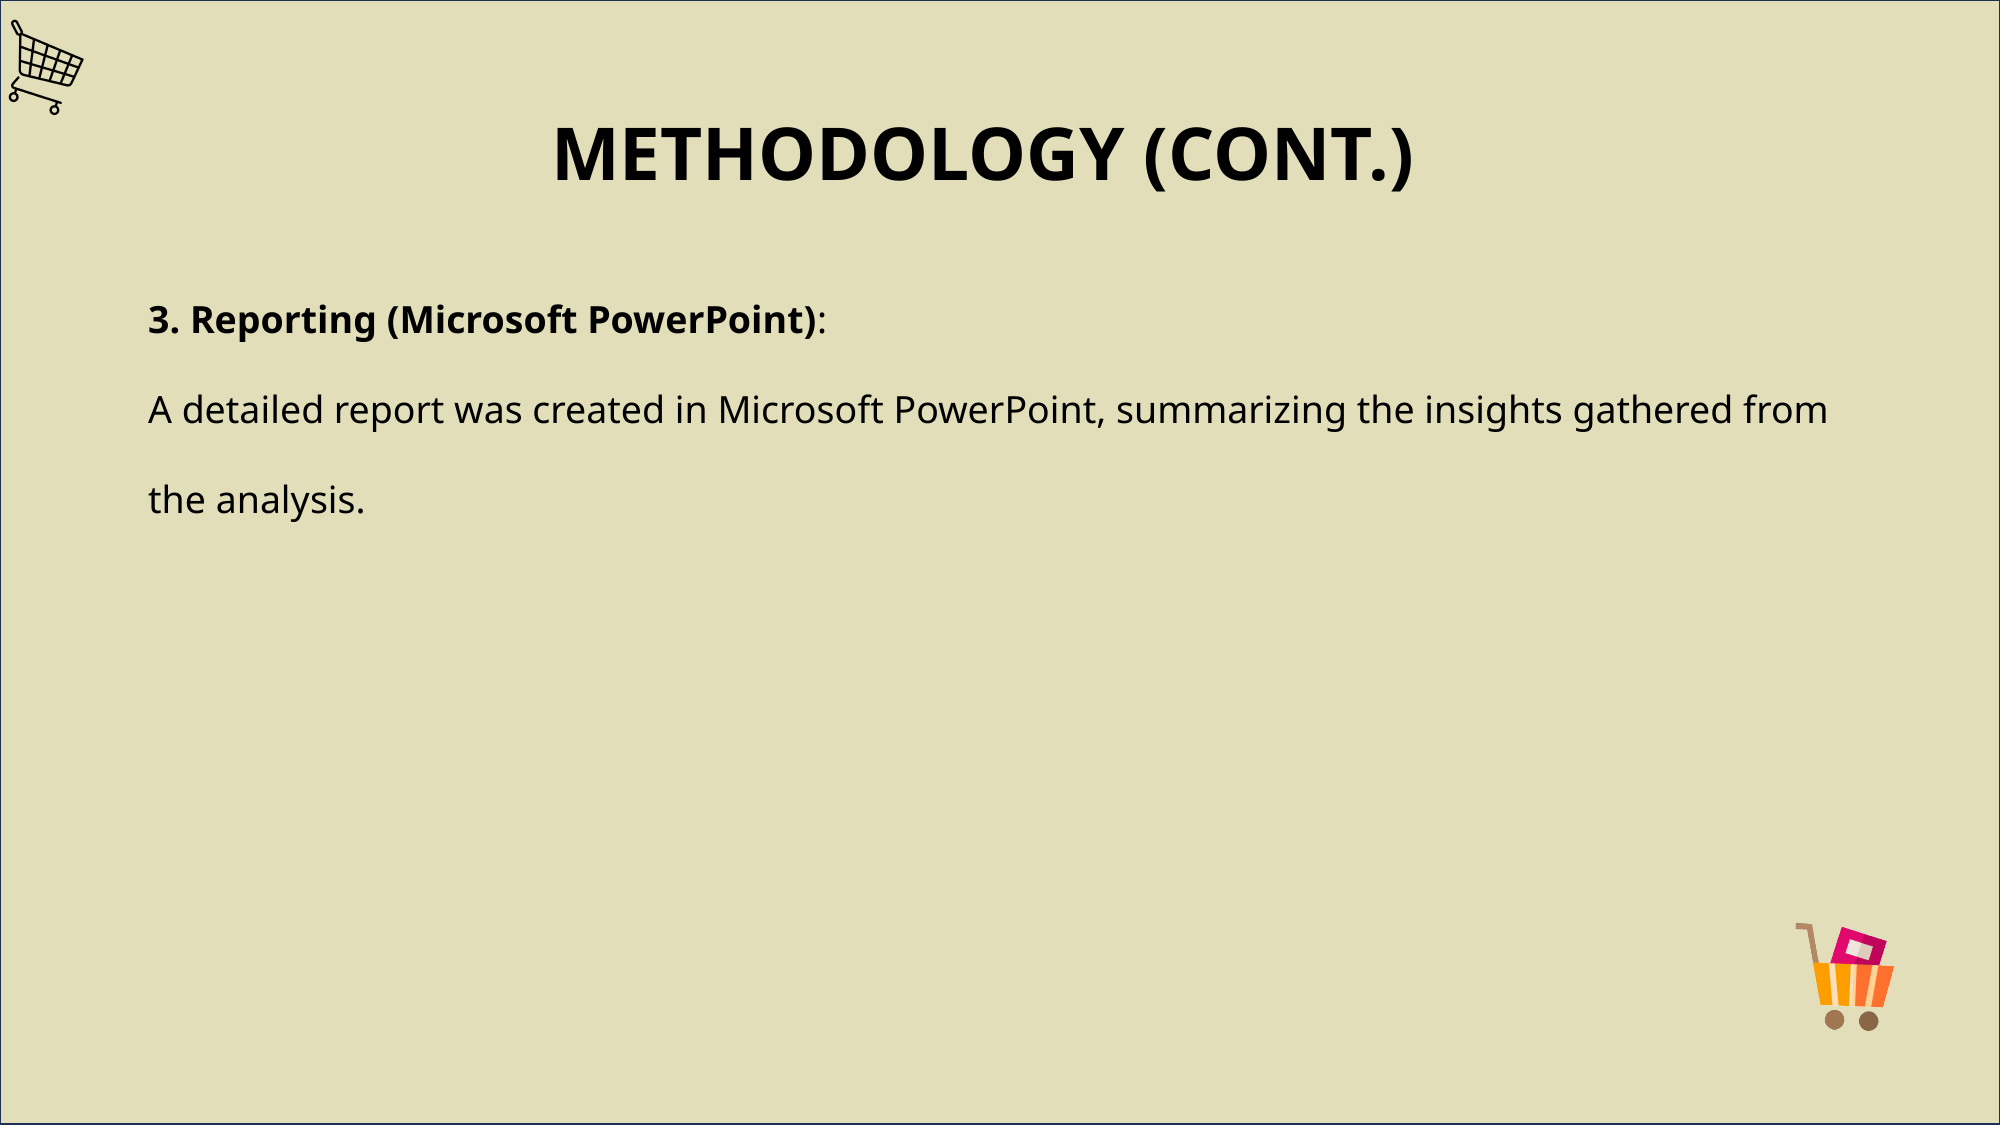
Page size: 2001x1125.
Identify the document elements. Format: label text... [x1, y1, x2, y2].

text_box METHODOLOGY (CONT.) [536, 100, 1495, 198]
text_box [0, 0, 2000, 1125]
picture [1789, 924, 1898, 1032]
text_box 3. Reporting (Microsoft PowerPoint): A detailed report was created in Microsoft PowerPoint, summarizing the insights gathered from the analysis. [133, 198, 1898, 618]
picture [0, 19, 88, 118]
